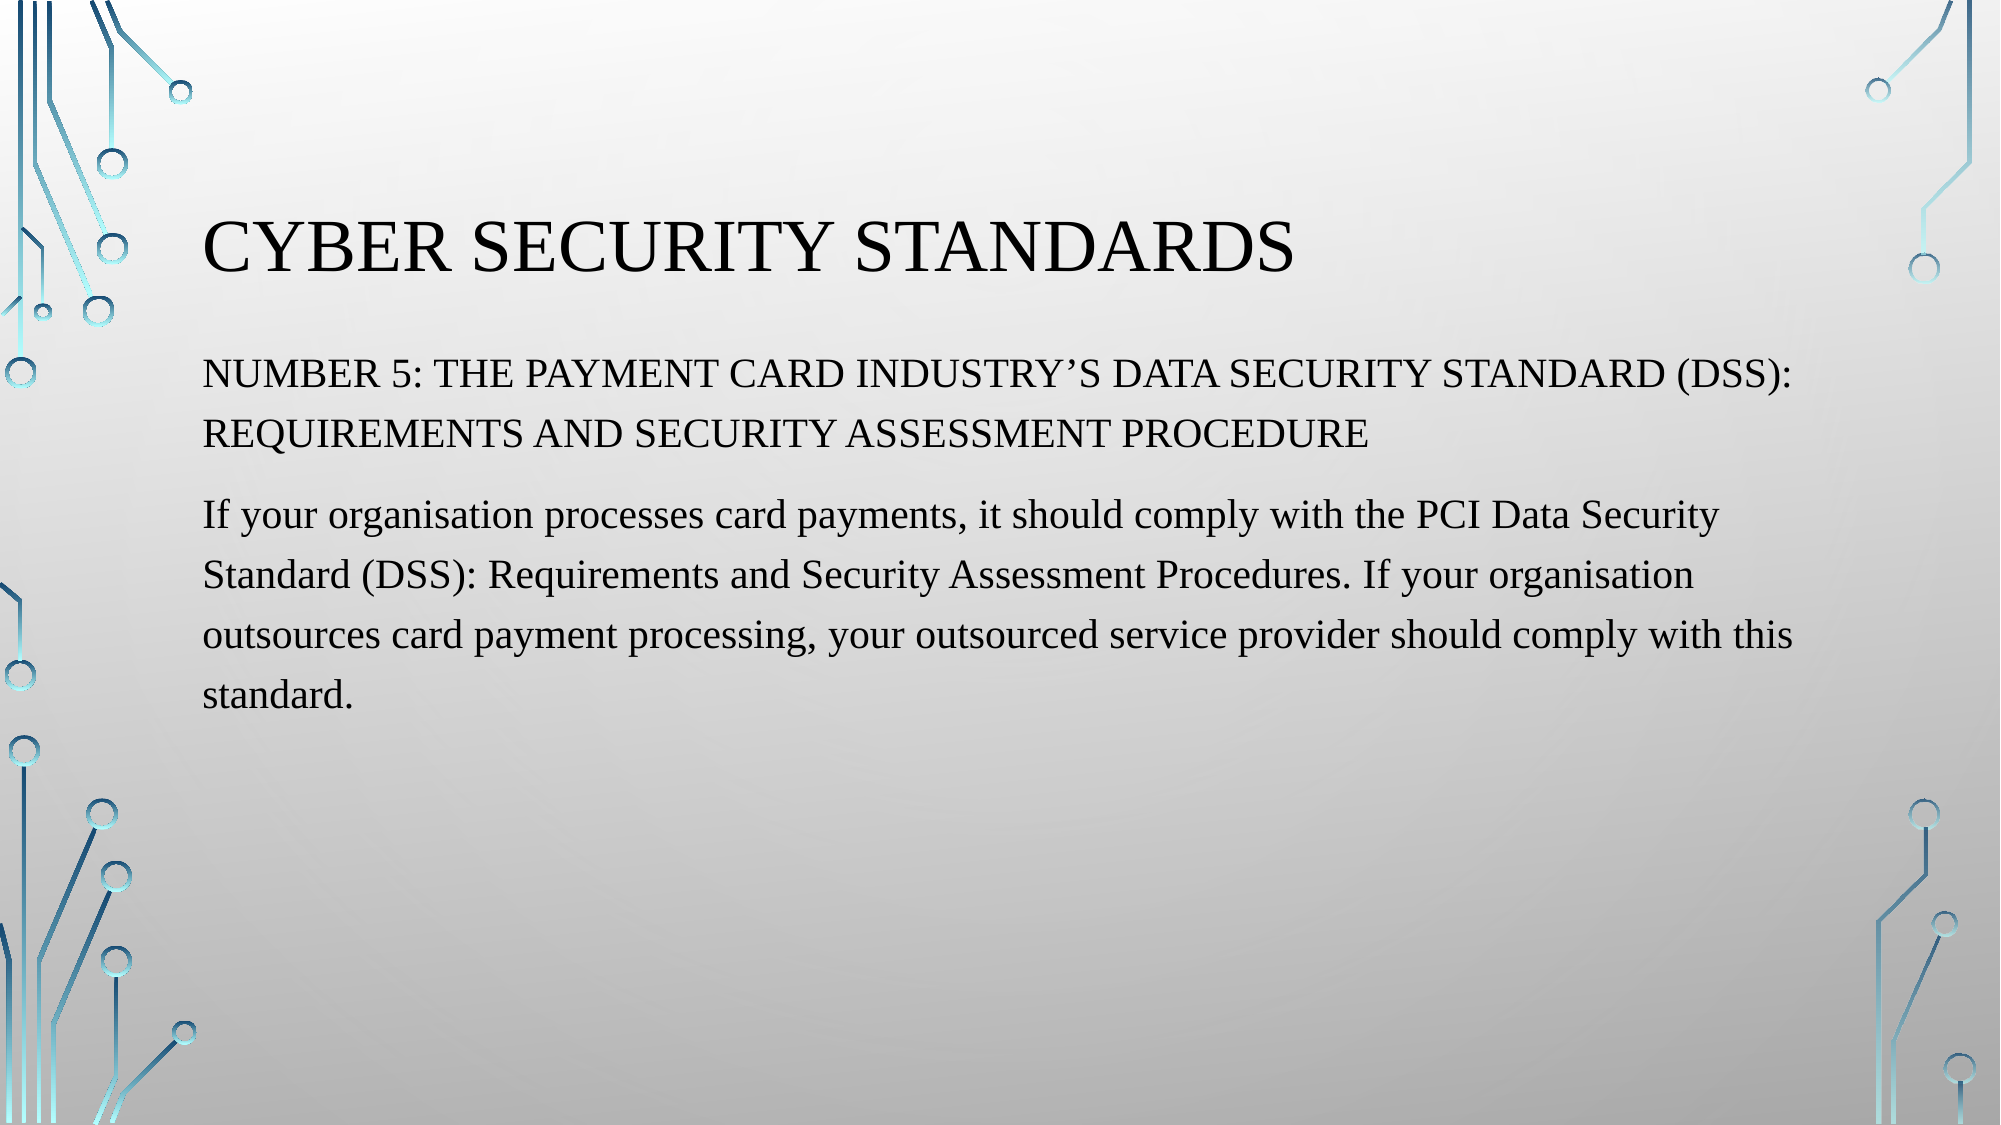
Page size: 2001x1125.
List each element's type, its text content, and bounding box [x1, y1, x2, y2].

list NUMBER 5: THE PAYMENT CARD INDUSTRY’S DATA SECURITY STANDARD (DSS): REQUIREMENTS AND SECURITY ASSESSMENT PROCEDURE If your organisation processes card payments, it should comply with the PCI Data Security Standard (DSS): Requirements and Security Assessment Procedures. If your organisation outsources card payment processing, your outsourced service provider should comply with this standard. [187, 328, 1813, 1007]
title Cyber security standards [187, 101, 1853, 394]
